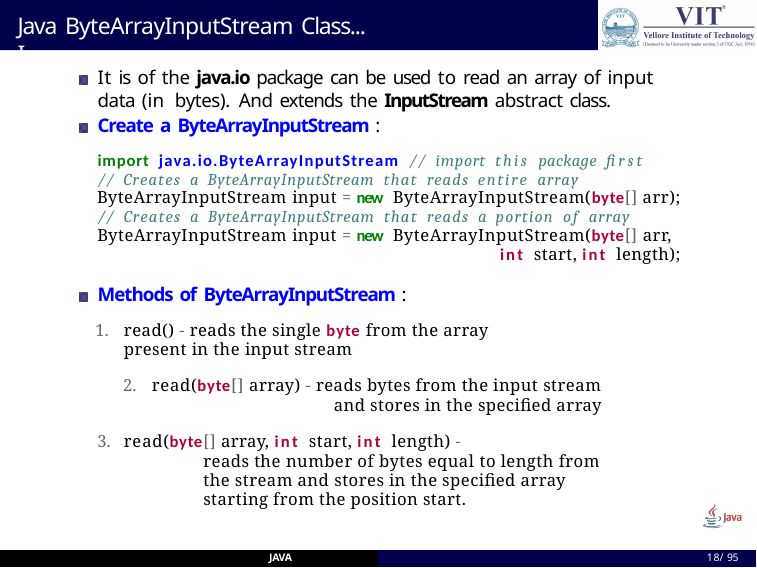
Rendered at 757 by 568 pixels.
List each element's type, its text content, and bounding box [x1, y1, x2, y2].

picture [78, 292, 89, 302]
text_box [0, 549, 757, 568]
picture [597, 0, 757, 51]
picture [78, 75, 89, 85]
title Java ByteArrayInputStream Class... I [15, 9, 385, 107]
picture [699, 502, 747, 532]
picture [78, 123, 89, 133]
text_box It is of the java.io package can be used to read an array of input data (in bytes). And extends the InputStream abstract class. Create a ByteArrayInputStream : import java.io.ByteArrayInputStream // import this package first // Creates a ByteArrayInputStream that reads entire array ByteArrayInputStream input = new ByteArrayInputStream(byte[] arr); // Creates a ByteArrayInputStream that reads a portion of array ByteArrayInputStream input = new ByteArrayInputStream(byte[] arr, int start, int length); Methods of ByteArrayInputStream : read() - reads the single byte from the array present in the input stream read(byte[] array) - reads bytes from the input stream and stores in the specified array read(byte[] array, int start, int length) - reads the number of bytes equal to length from the stream and stores in the specified array starting from the position start. [95, 63, 693, 509]
